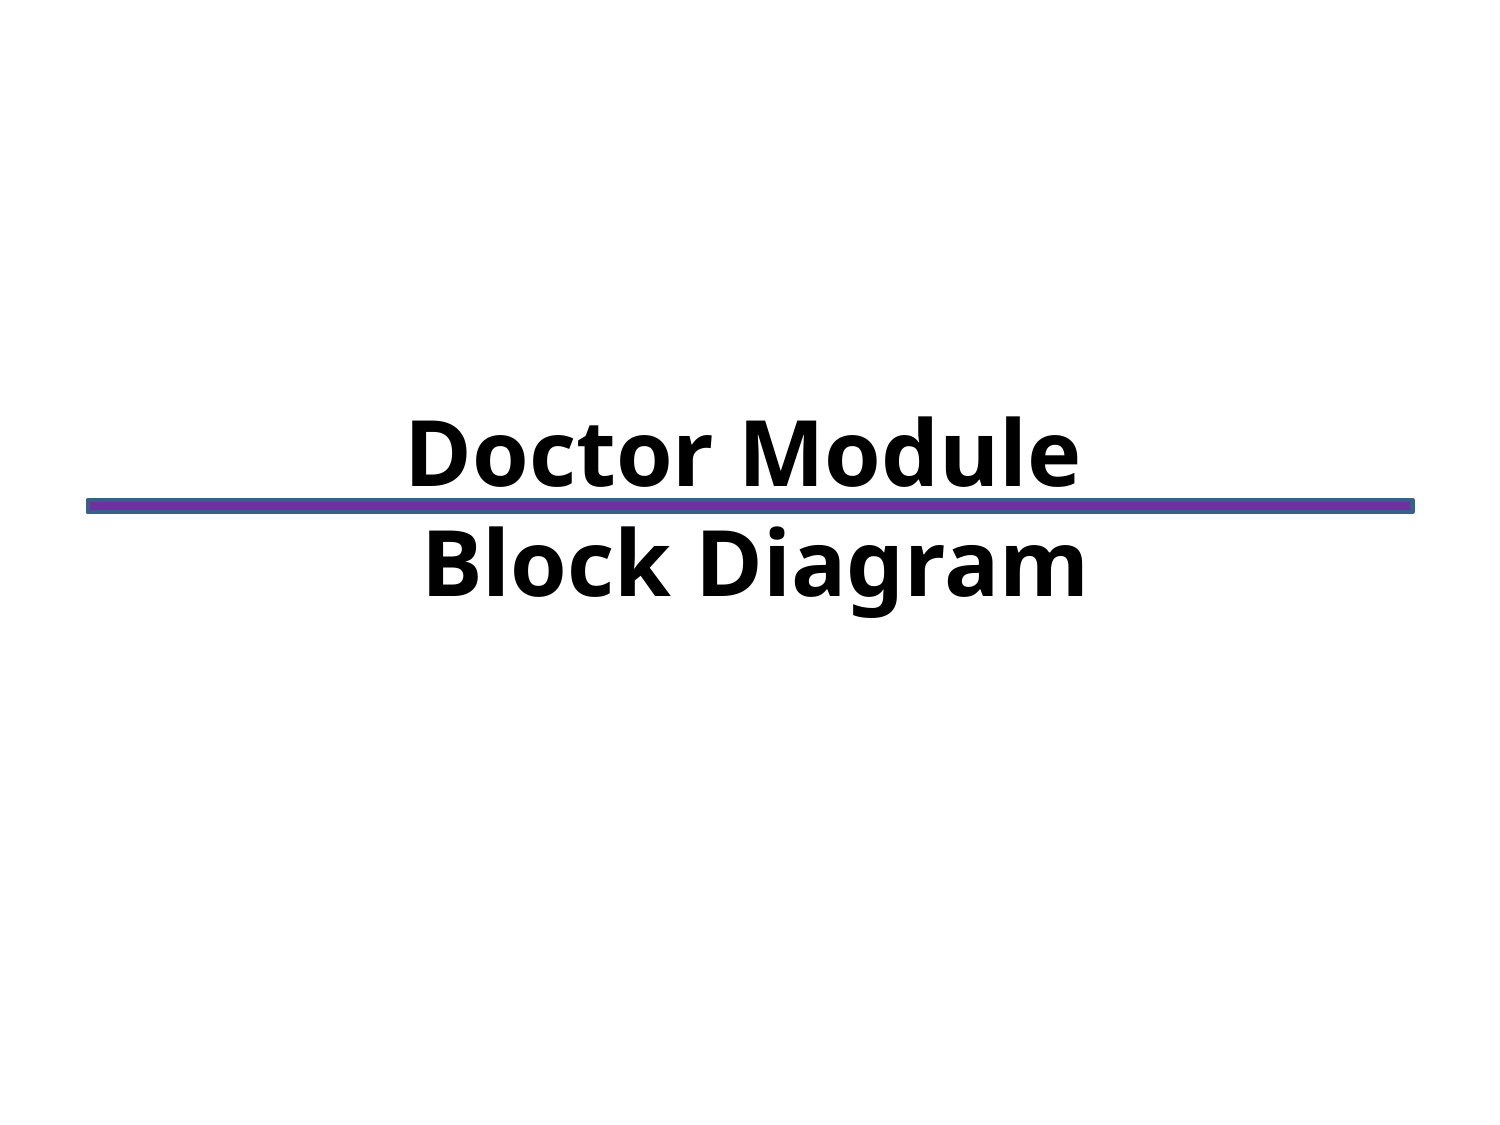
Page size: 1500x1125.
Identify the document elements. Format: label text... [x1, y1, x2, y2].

text_box Doctor Module Block Diagram [75, 387, 1413, 513]
